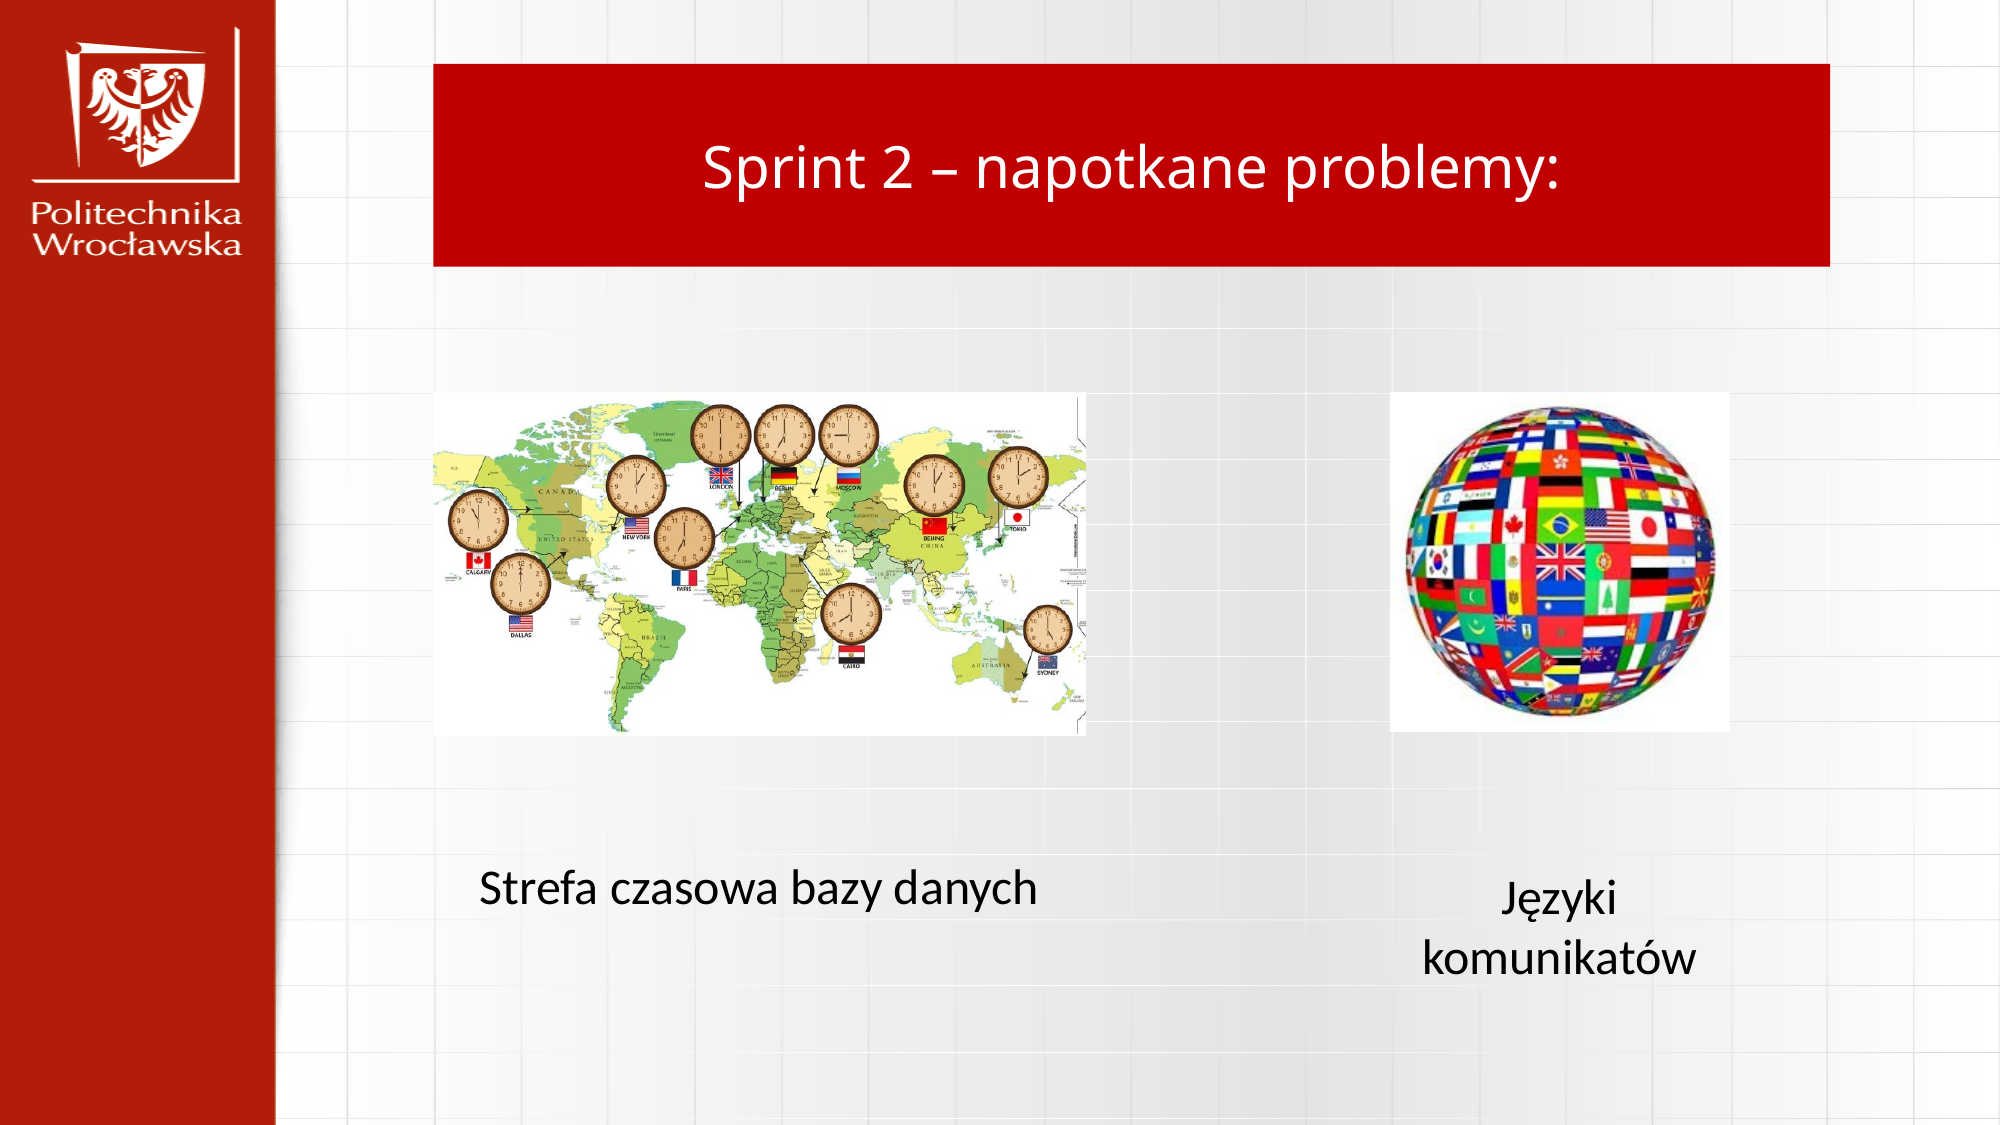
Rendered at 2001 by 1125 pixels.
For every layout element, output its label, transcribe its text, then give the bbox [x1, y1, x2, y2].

picture [0, 0, 2000, 1125]
list Sprint 2 – napotkane problemy: [433, 63, 1831, 267]
text_box Strefa czasowa bazy danych [433, 847, 1086, 922]
text_box Języki komunikatów [1390, 857, 1730, 992]
